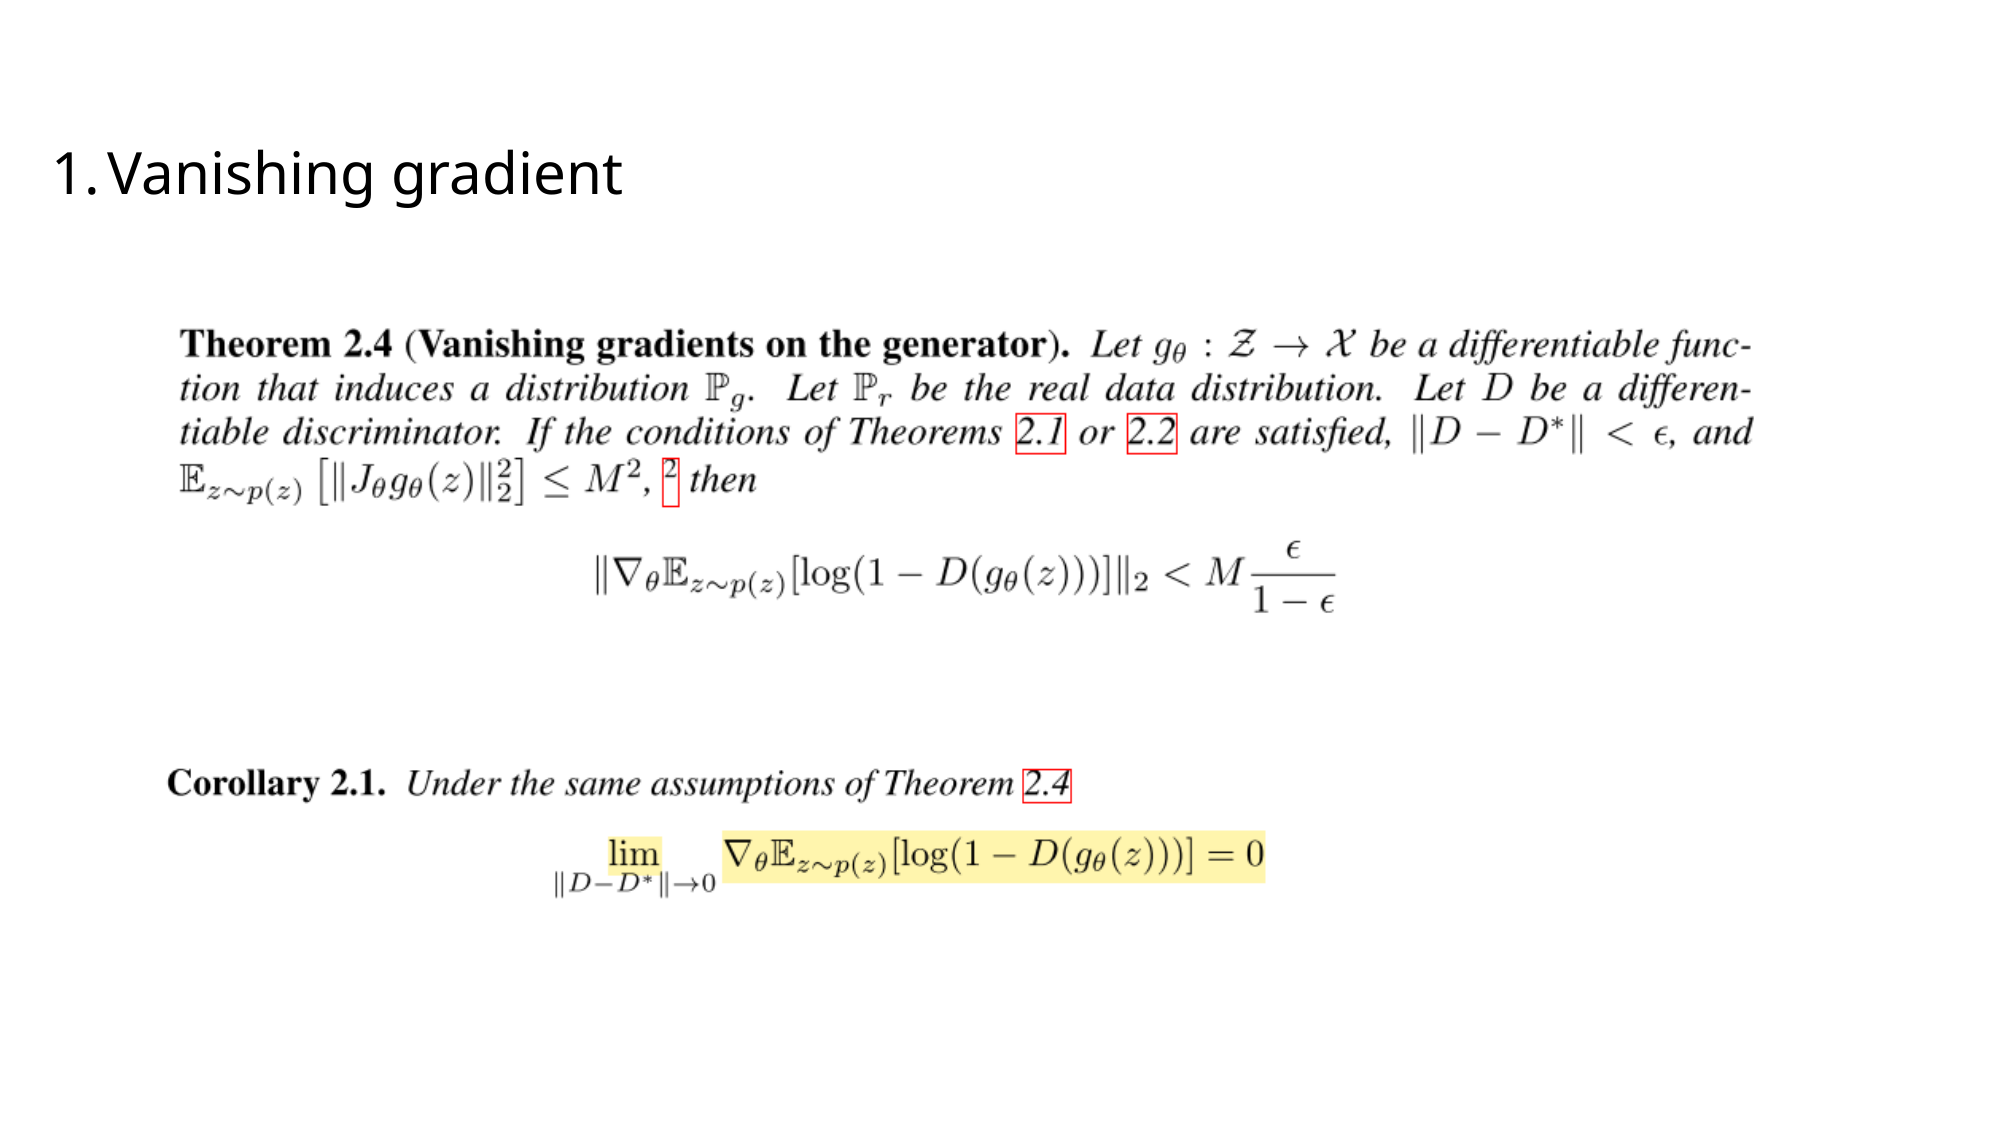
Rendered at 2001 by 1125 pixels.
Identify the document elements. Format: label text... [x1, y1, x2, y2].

text_box Vanishing gradient [36, 128, 918, 214]
picture [157, 739, 1677, 913]
picture [157, 319, 1789, 629]
